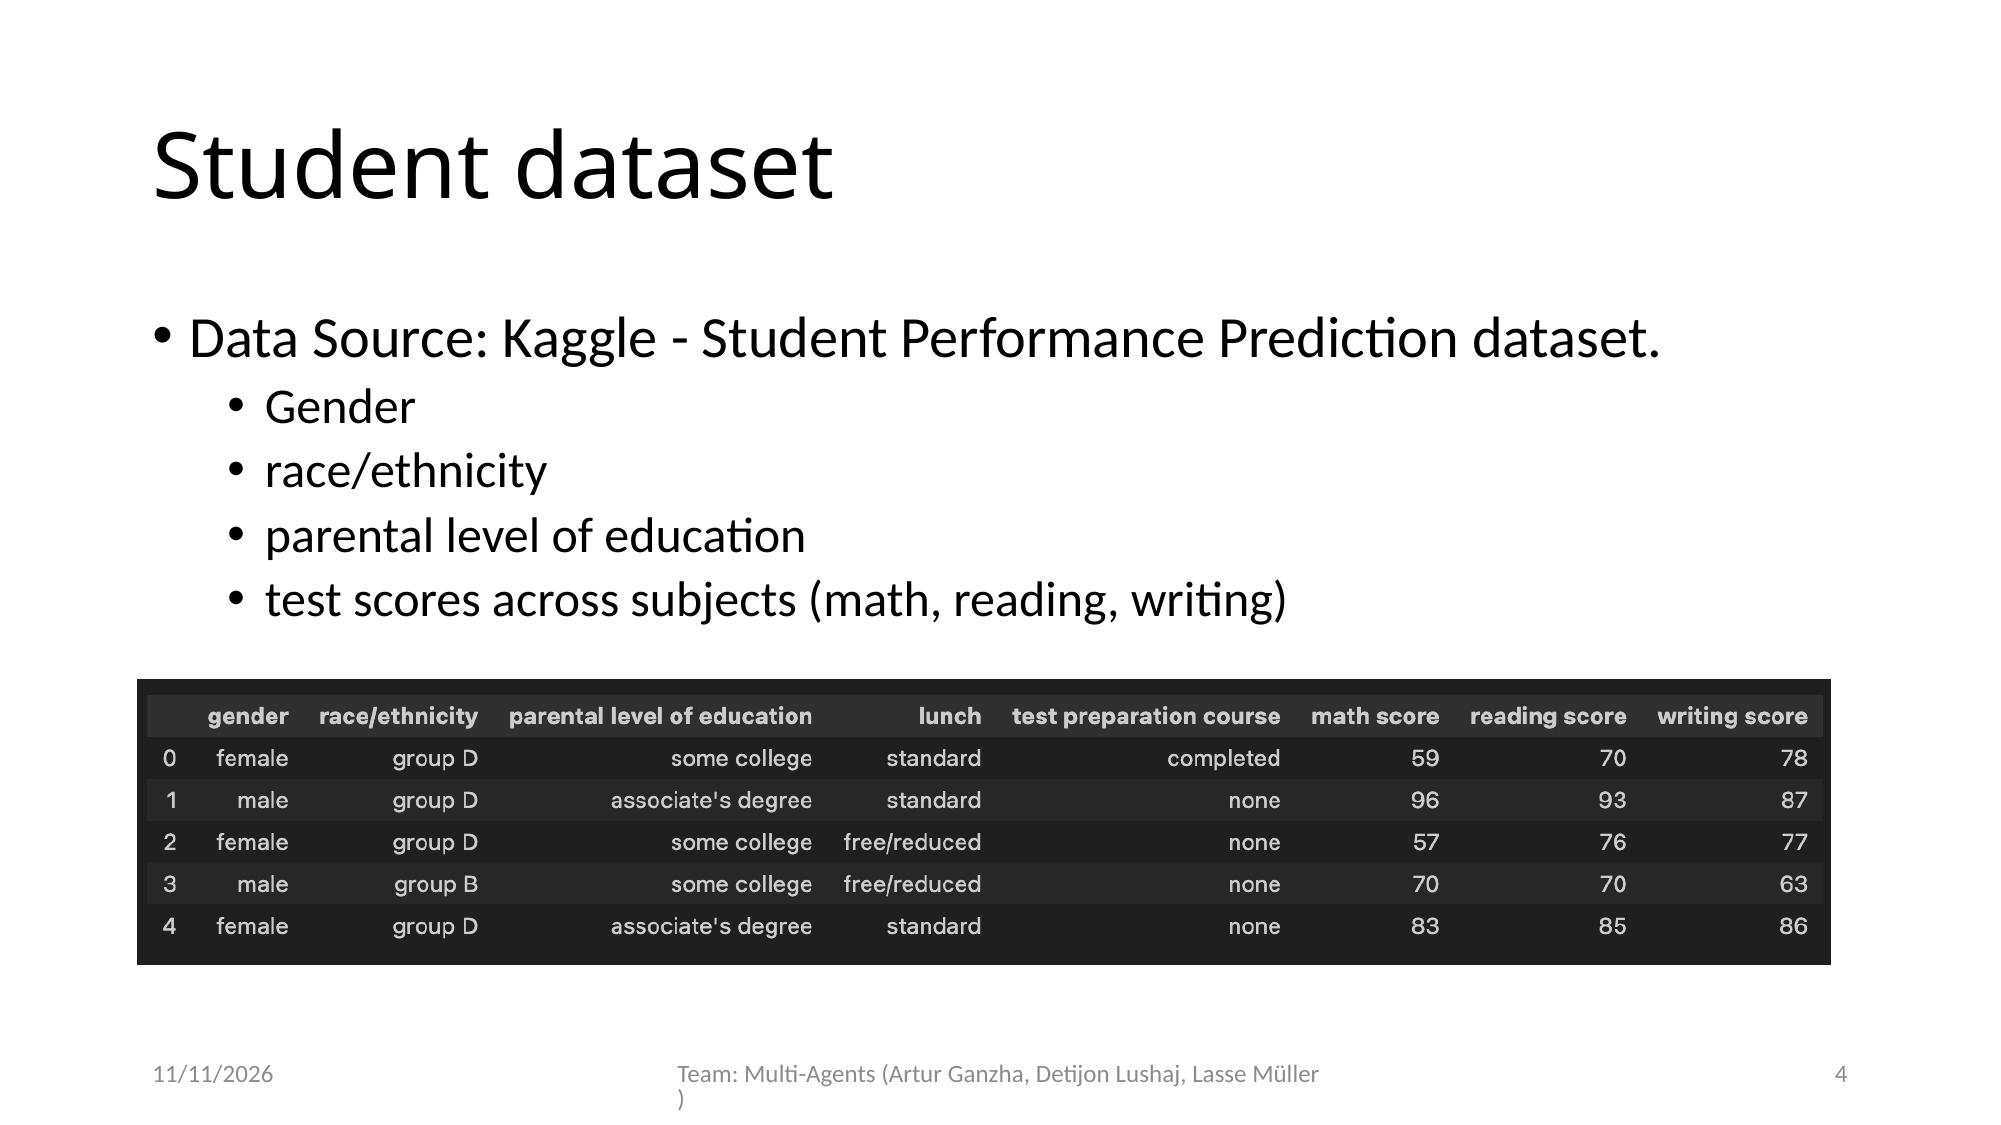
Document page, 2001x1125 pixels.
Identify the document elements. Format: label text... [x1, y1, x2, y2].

title Student dataset [137, 59, 1863, 278]
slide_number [137, 1042, 588, 1103]
picture [137, 679, 1831, 965]
list Data Source: Kaggle - Student Performance Prediction dataset. Gender race/ethnicity parental level of education test scores across subjects (math, reading, writing) [137, 299, 1863, 1014]
footer Team: Multi-Agents (Artur Ganzha, Detijon Lushaj, Lasse Müller) [662, 1042, 1338, 1103]
slide_number 4 [1412, 1042, 1863, 1103]
